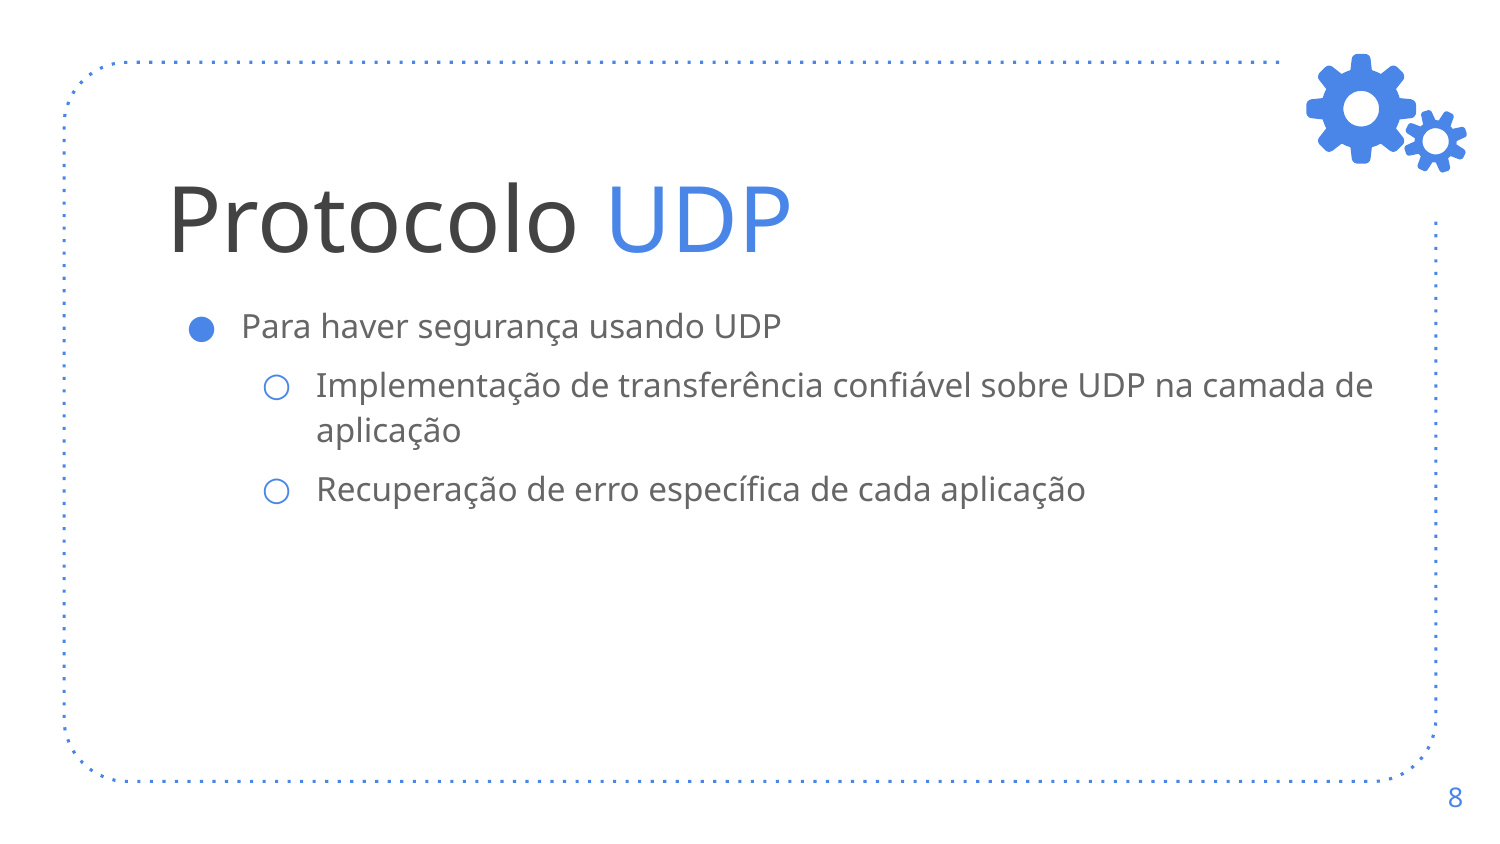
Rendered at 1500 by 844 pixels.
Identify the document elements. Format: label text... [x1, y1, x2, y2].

slide_number ‹#› [1411, 753, 1500, 844]
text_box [1306, 53, 1467, 173]
list Para haver segurança usando UDP Implementação de transferência confiável sobre UDP na camada de aplicação Recuperação de erro específica de cada aplicação [151, 284, 1412, 673]
title Protocolo UDP [151, 146, 1278, 284]
